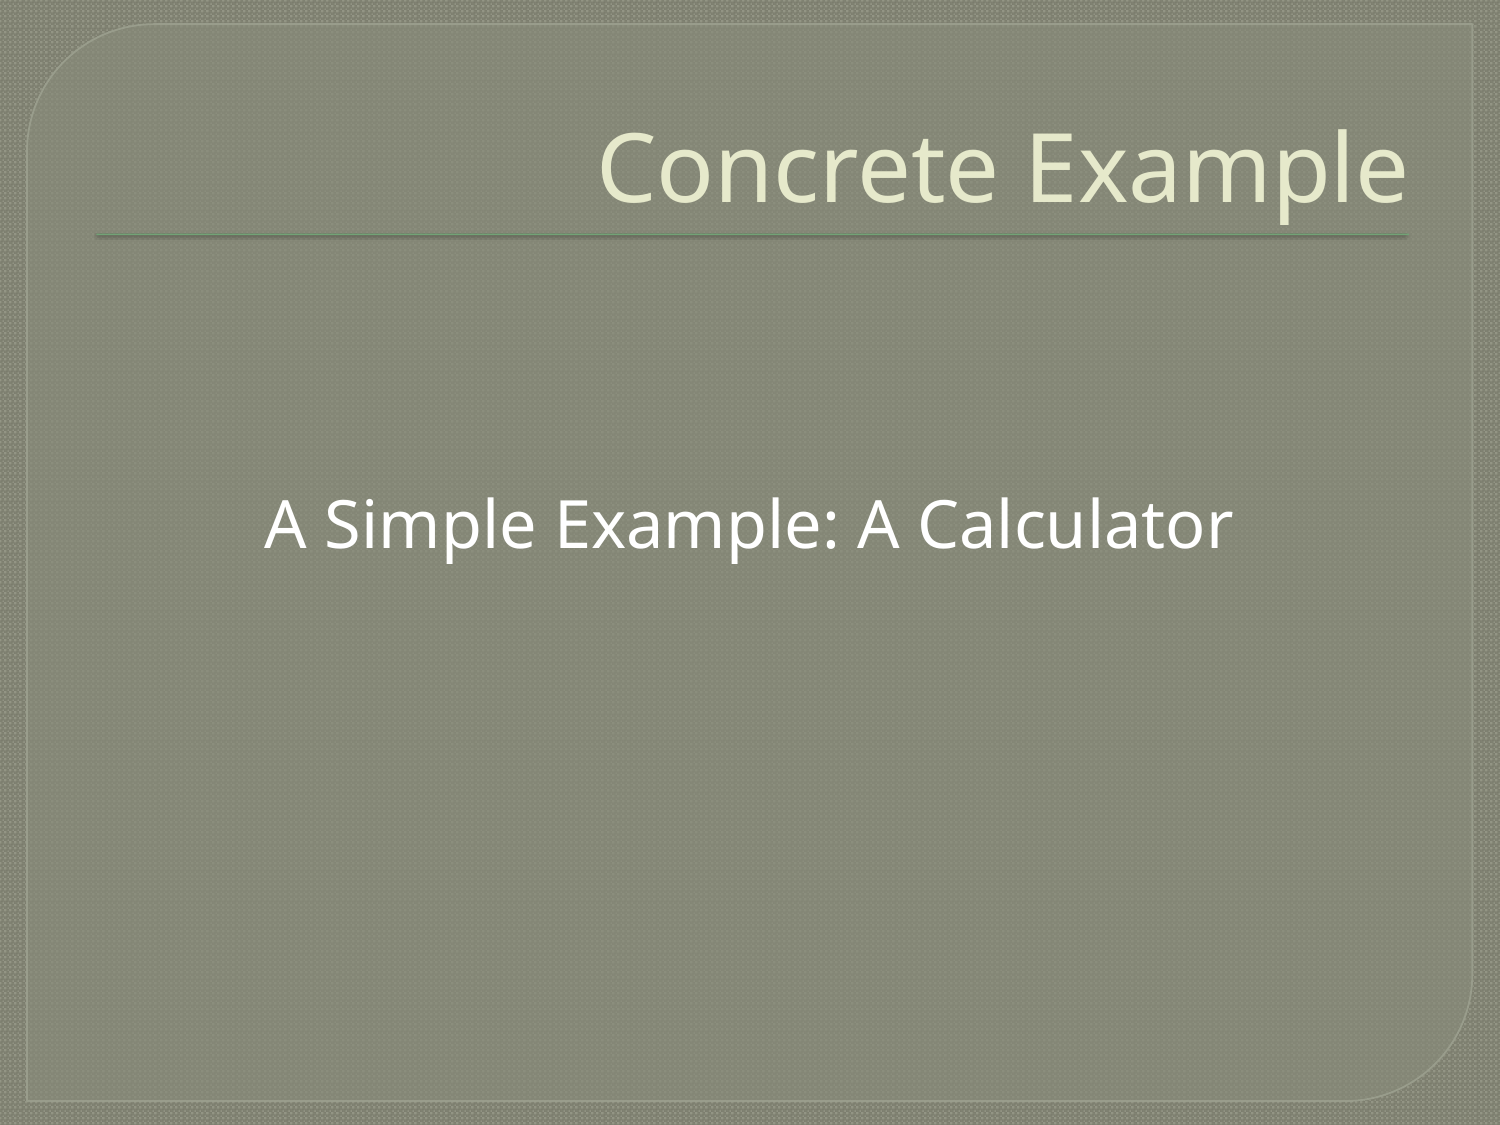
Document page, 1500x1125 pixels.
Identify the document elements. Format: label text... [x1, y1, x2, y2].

list A Simple Example: A Calculator [75, 474, 1425, 1013]
title Concrete Example [75, 41, 1425, 230]
